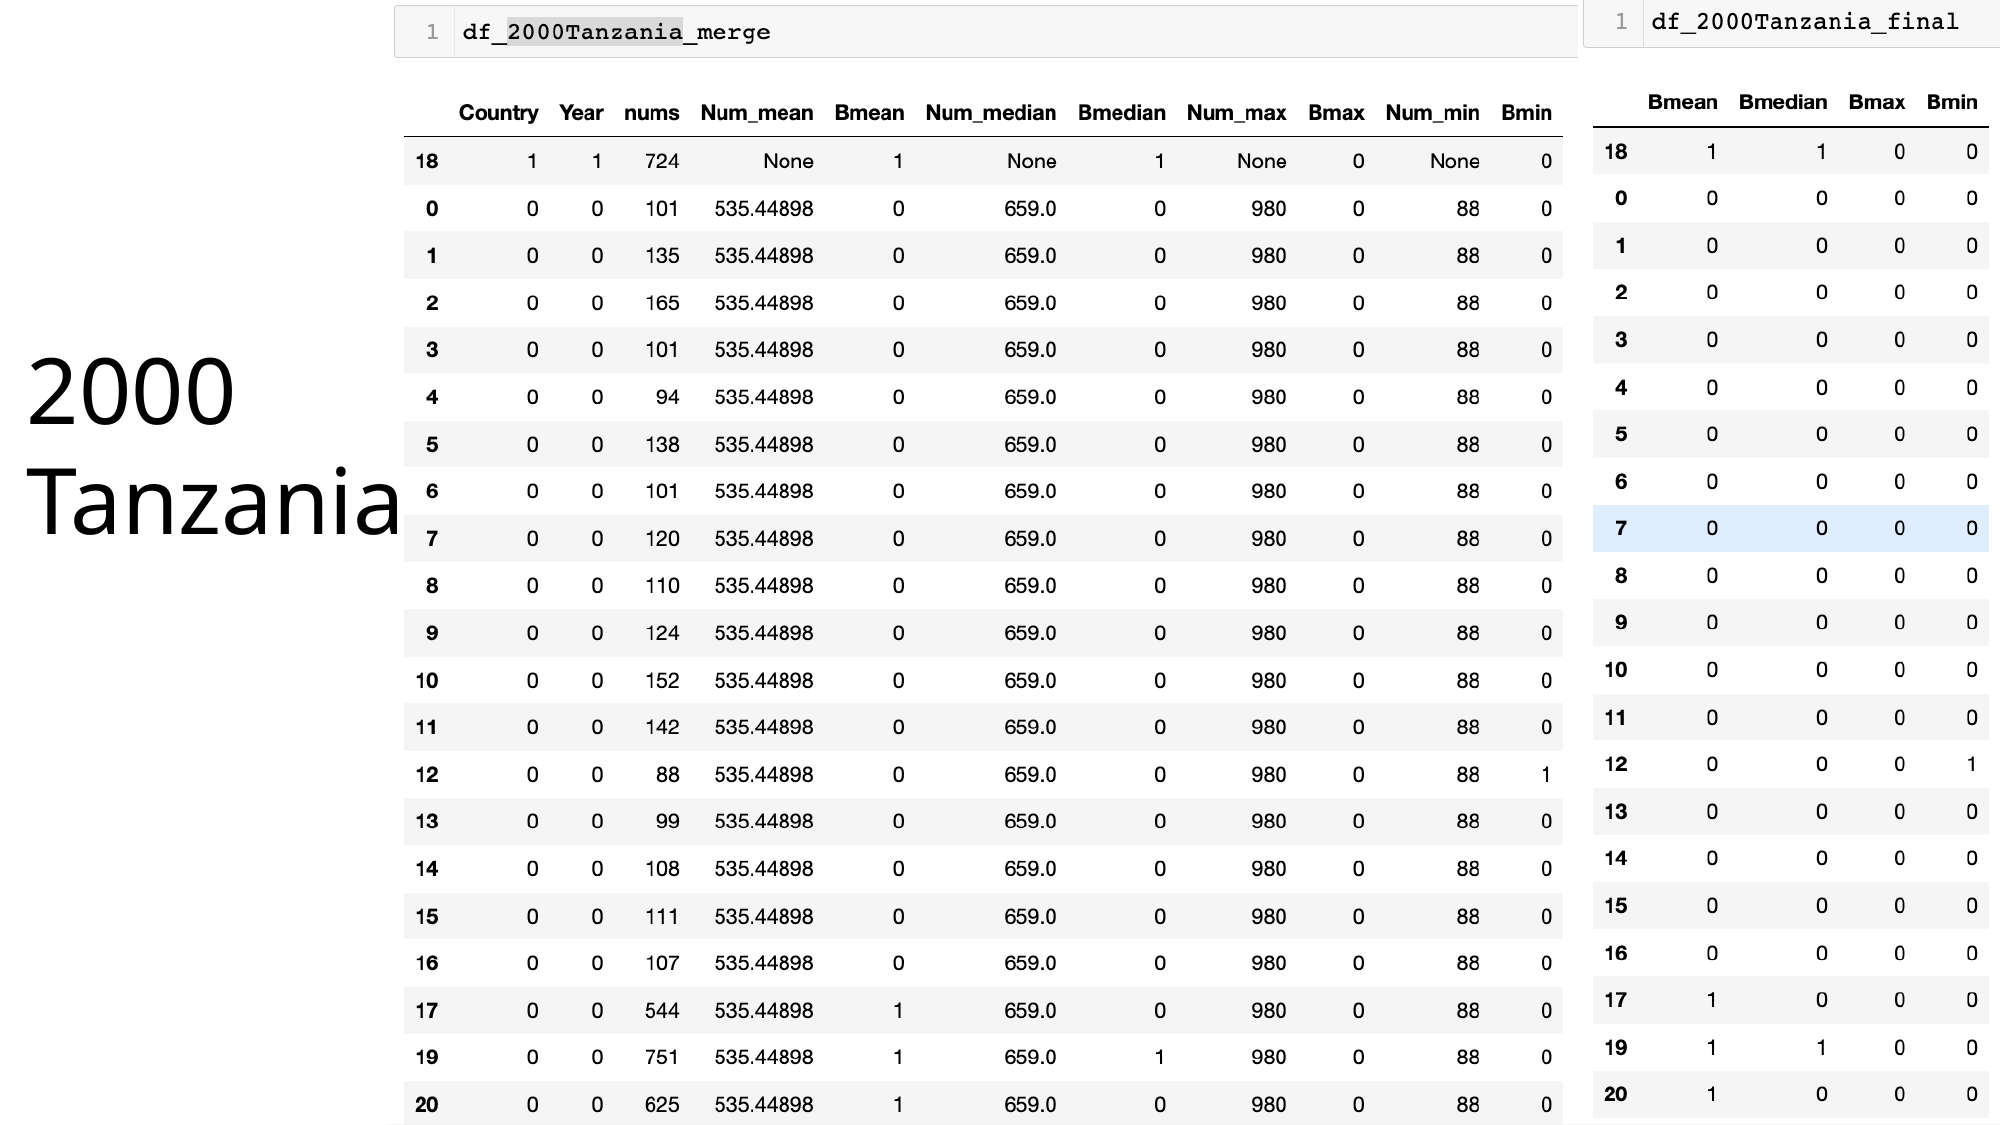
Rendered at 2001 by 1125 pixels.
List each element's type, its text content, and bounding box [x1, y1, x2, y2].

picture [388, 0, 1578, 1125]
text_box 2000 Tanzania [12, 325, 388, 560]
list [1578, 0, 2000, 1125]
